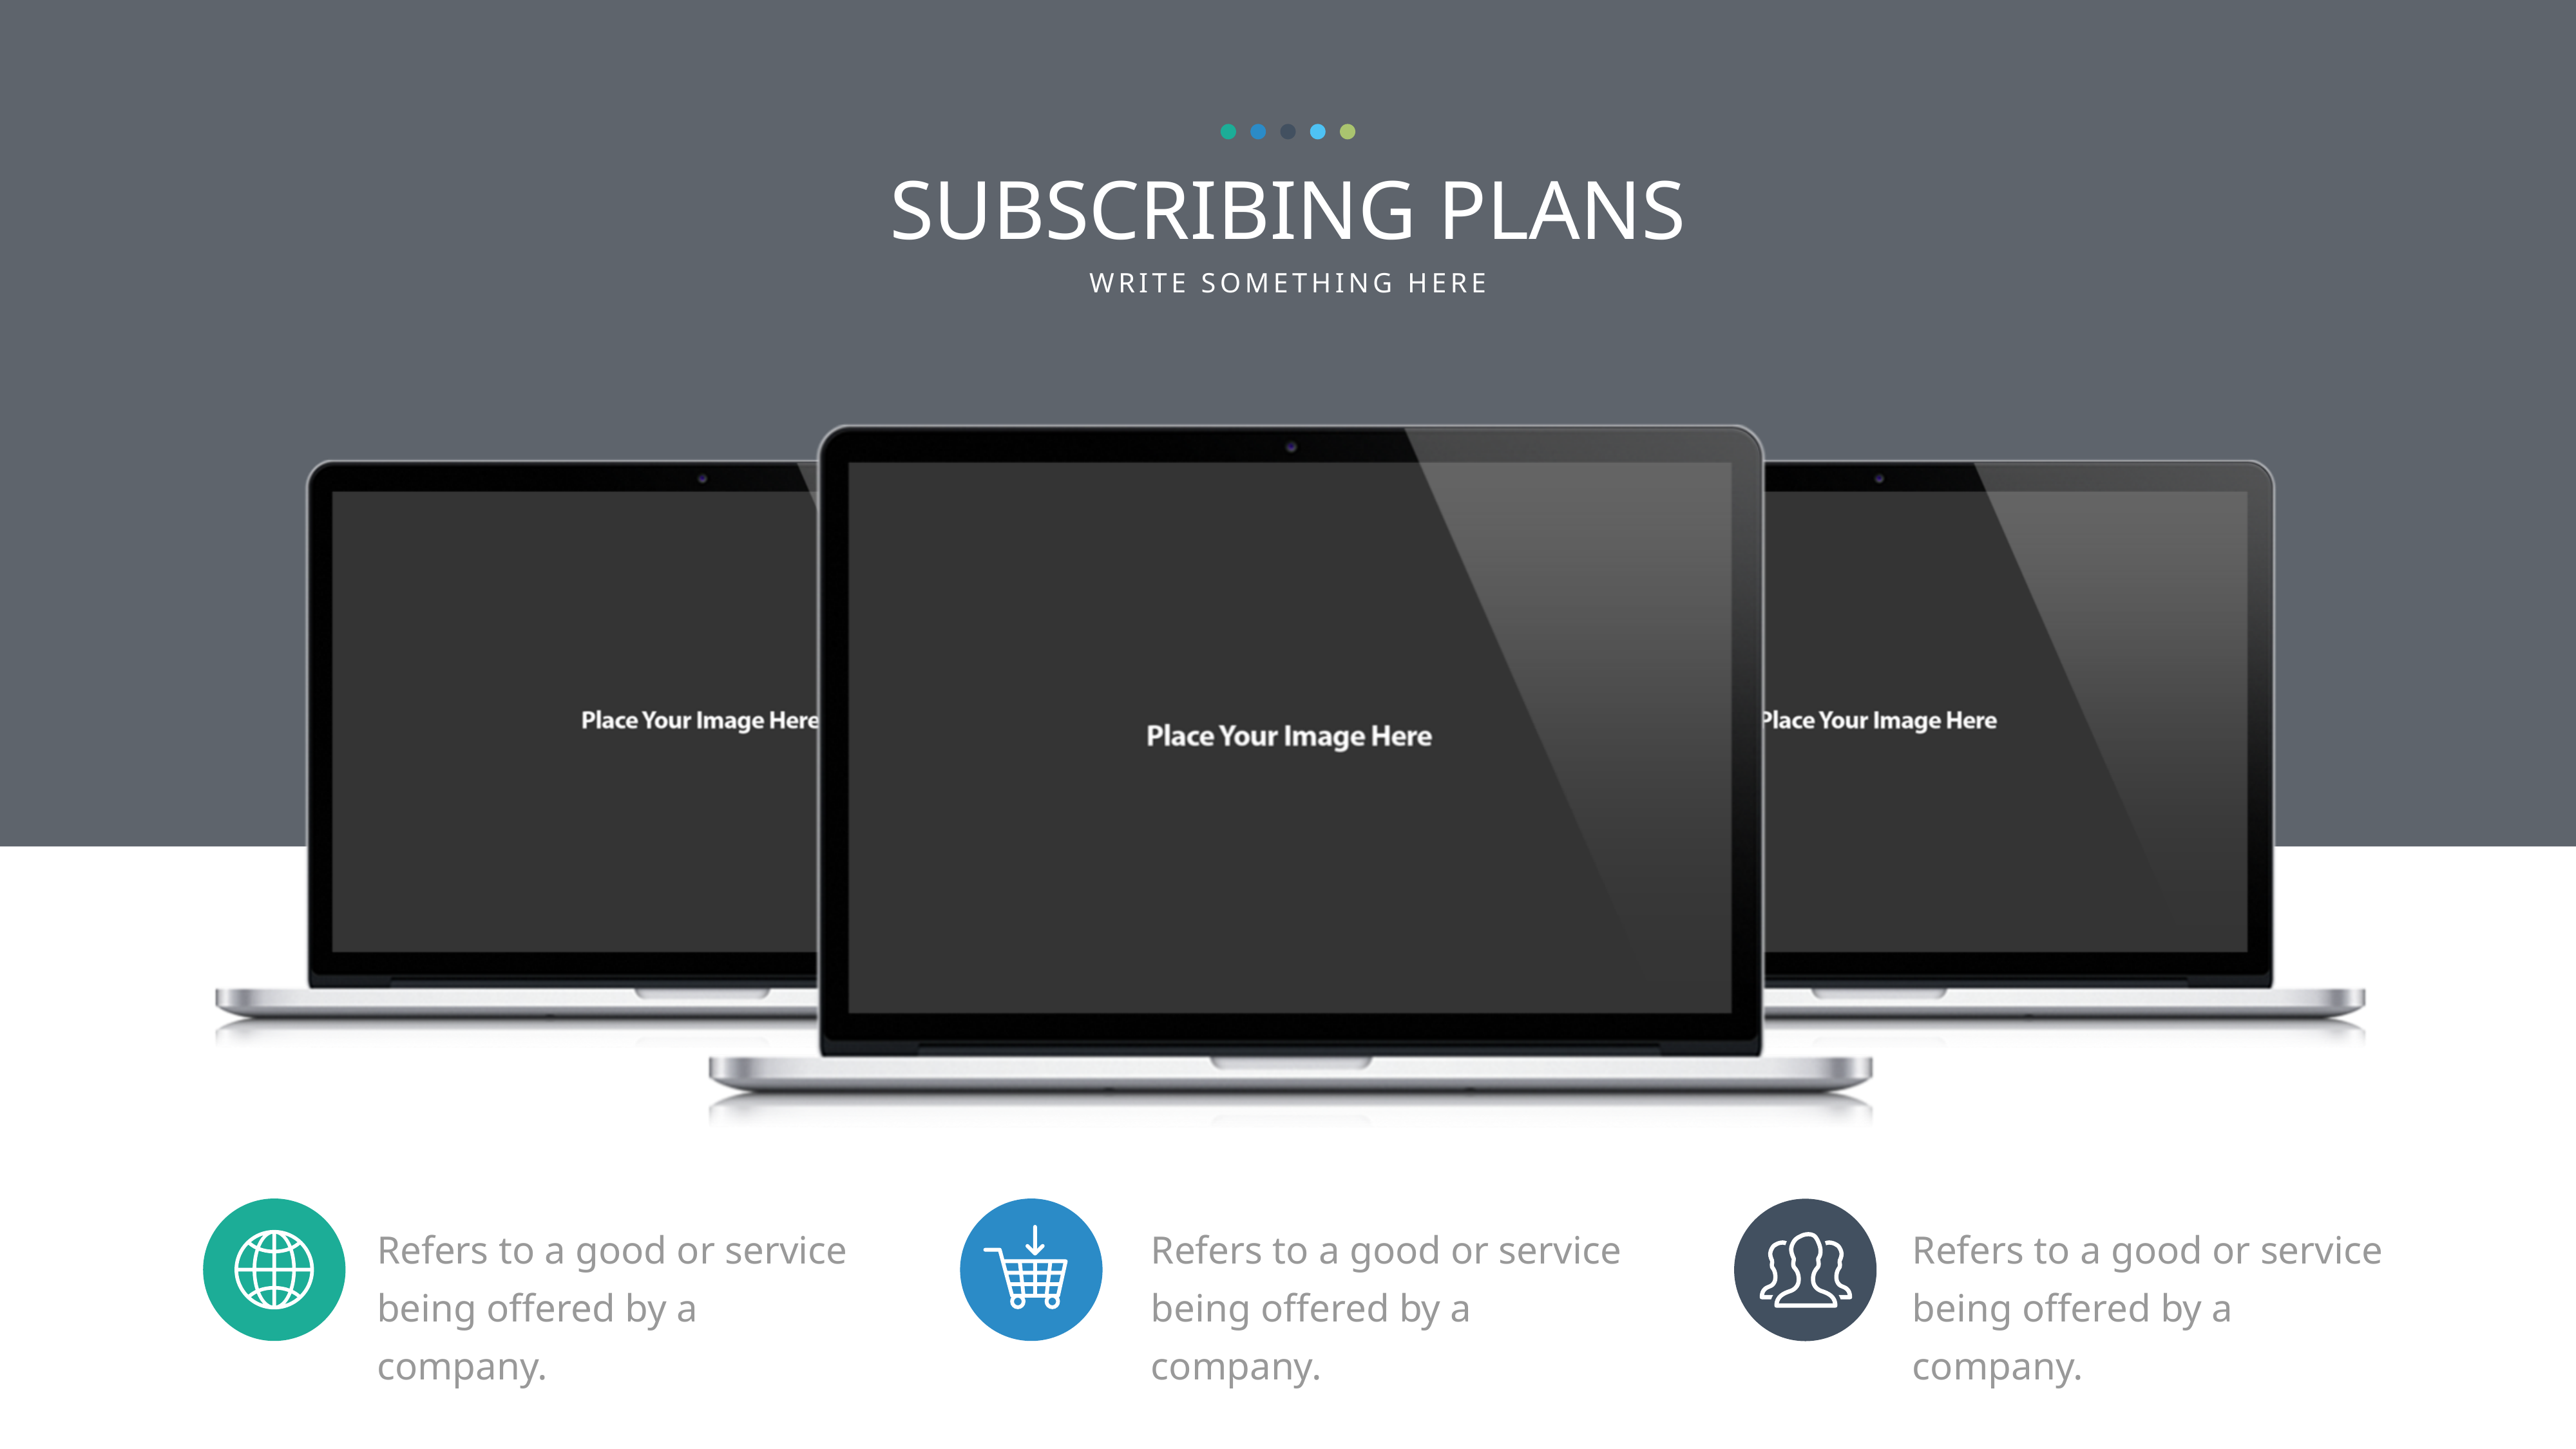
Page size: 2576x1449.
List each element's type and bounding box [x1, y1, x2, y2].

text_box [1734, 1198, 2432, 1341]
text_box [1220, 124, 1355, 140]
picture [0, 0, 2576, 1159]
text_box [960, 1198, 1670, 1341]
text_box [203, 1198, 897, 1341]
